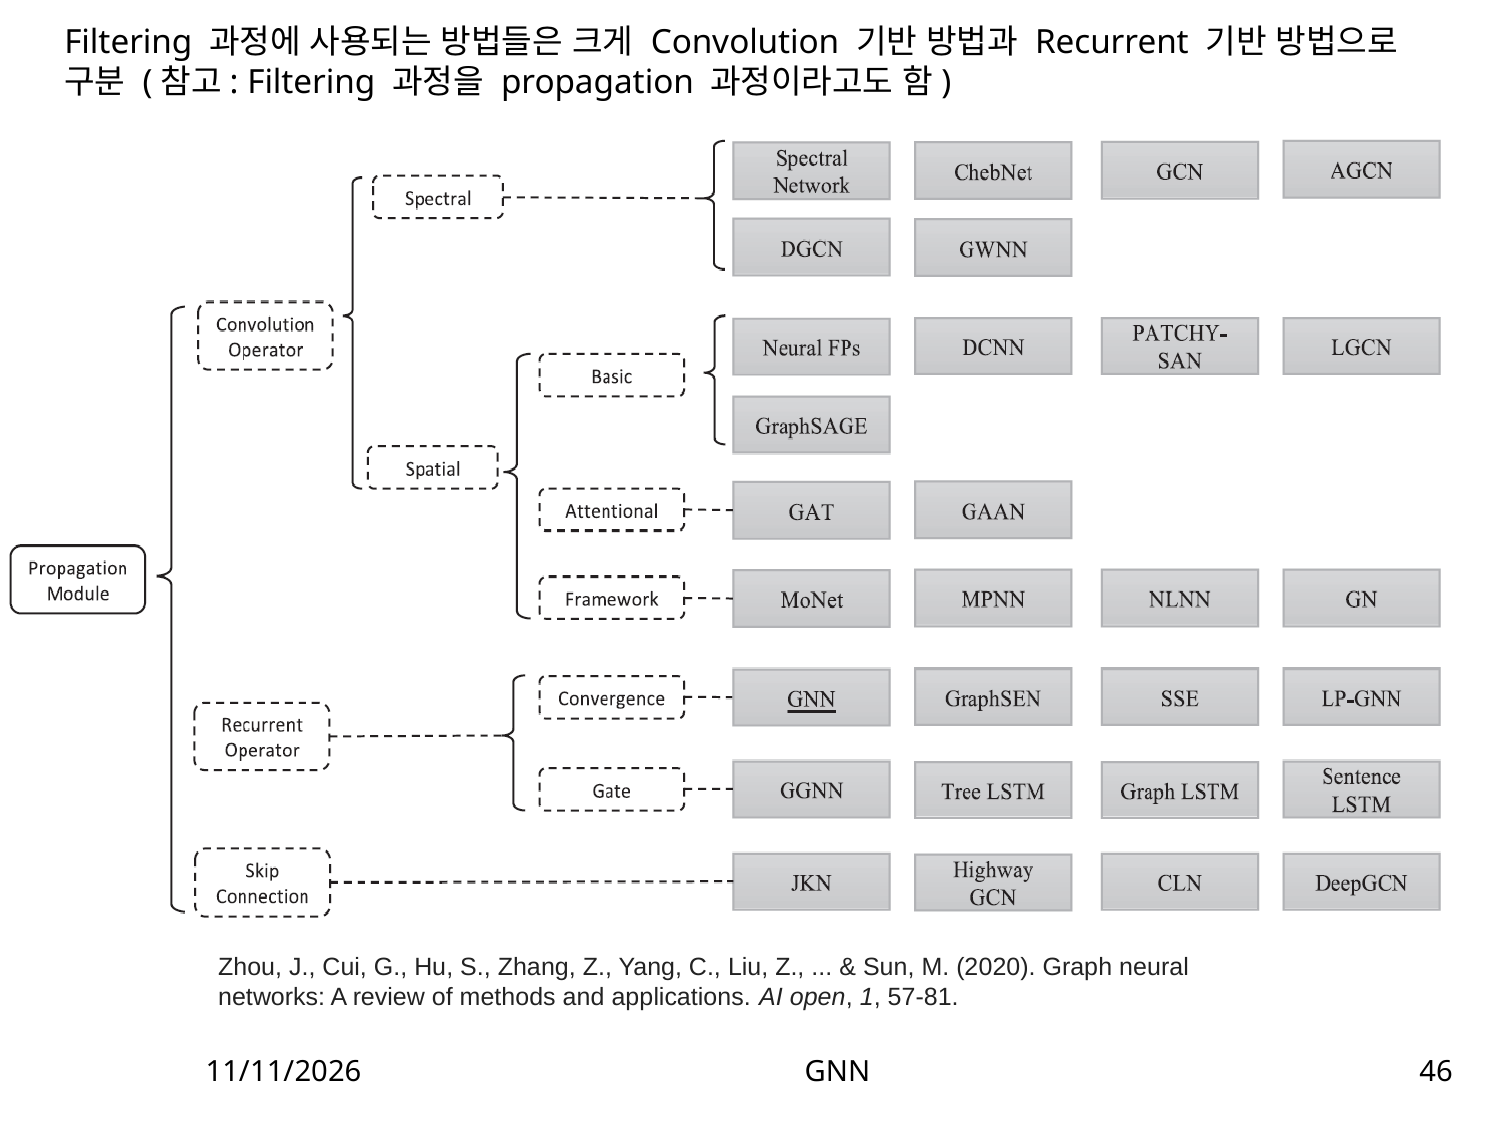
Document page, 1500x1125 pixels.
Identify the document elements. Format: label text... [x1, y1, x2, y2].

text_box Filtering 과정에 사용되는 방법들은 크게 Convolution 기반 방법과 Recurrent 기반 방법으로 구분 (참고: Filtering 과정을 propagation 과정이라고도 함) [0, 12, 1470, 108]
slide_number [190, 1024, 504, 1100]
slide_number 46 [1155, 1024, 1468, 1100]
text_box Zhou, J., Cui, G., Hu, S., Zhang, Z., Yang, C., Liu, Z., ... & Sun, M. (2020). Graph neural networks: A review of methods and applications. AI open, 1, 57-81. [203, 943, 1311, 1019]
picture [2, 133, 1452, 929]
title GNN filters [188, 108, 1468, 275]
footer GNN [600, 1024, 1075, 1100]
